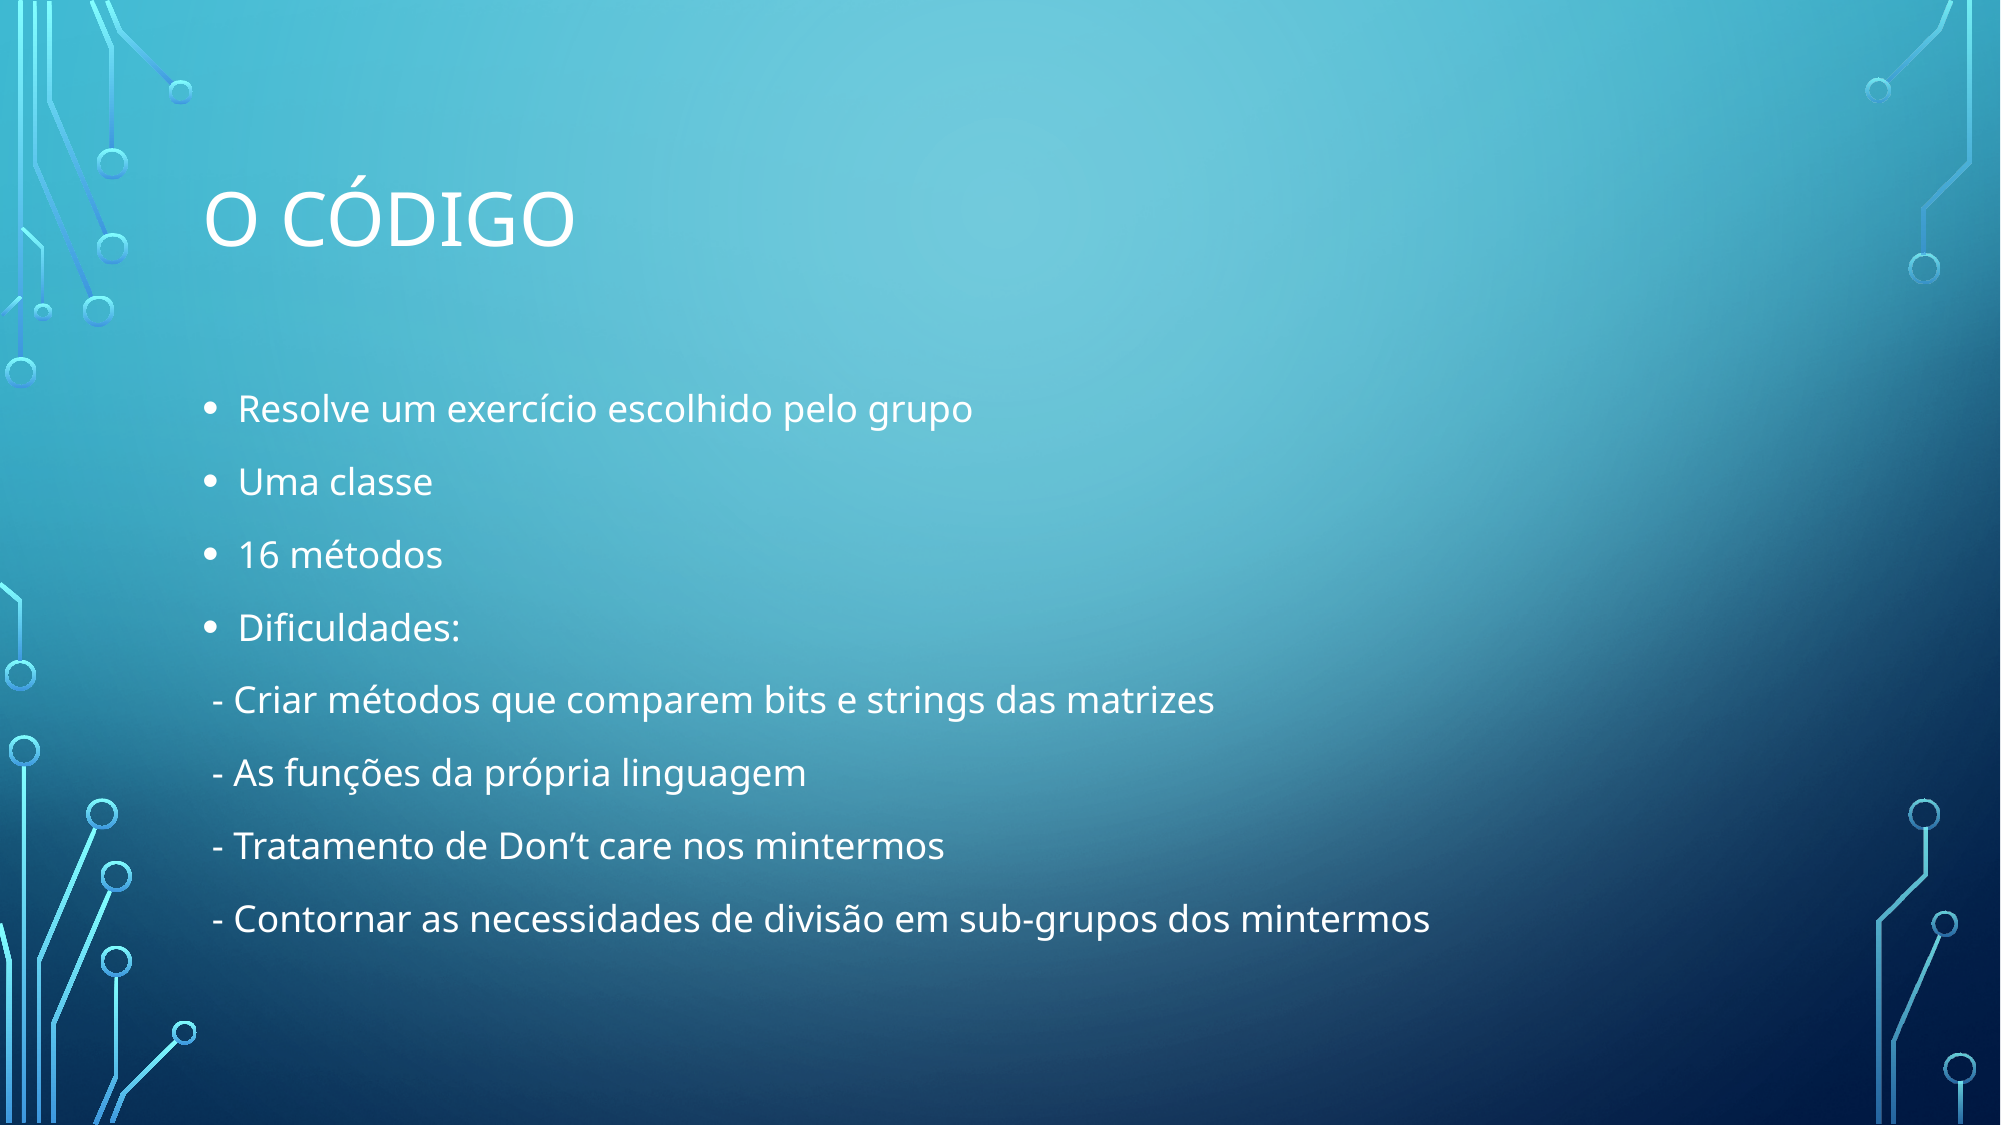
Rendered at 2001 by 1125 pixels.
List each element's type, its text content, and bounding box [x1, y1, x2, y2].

list Resolve um exercício escolhido pelo grupo Uma classe 16 métodos Dificuldades: - Criar métodos que comparem bits e strings das matrizes - As funções da própria linguagem - Tratamento de Don’t care nos mintermos - Contornar as necessidades de divisão em sub-grupos dos mintermos [187, 369, 1813, 950]
title O código [187, 101, 1813, 344]
